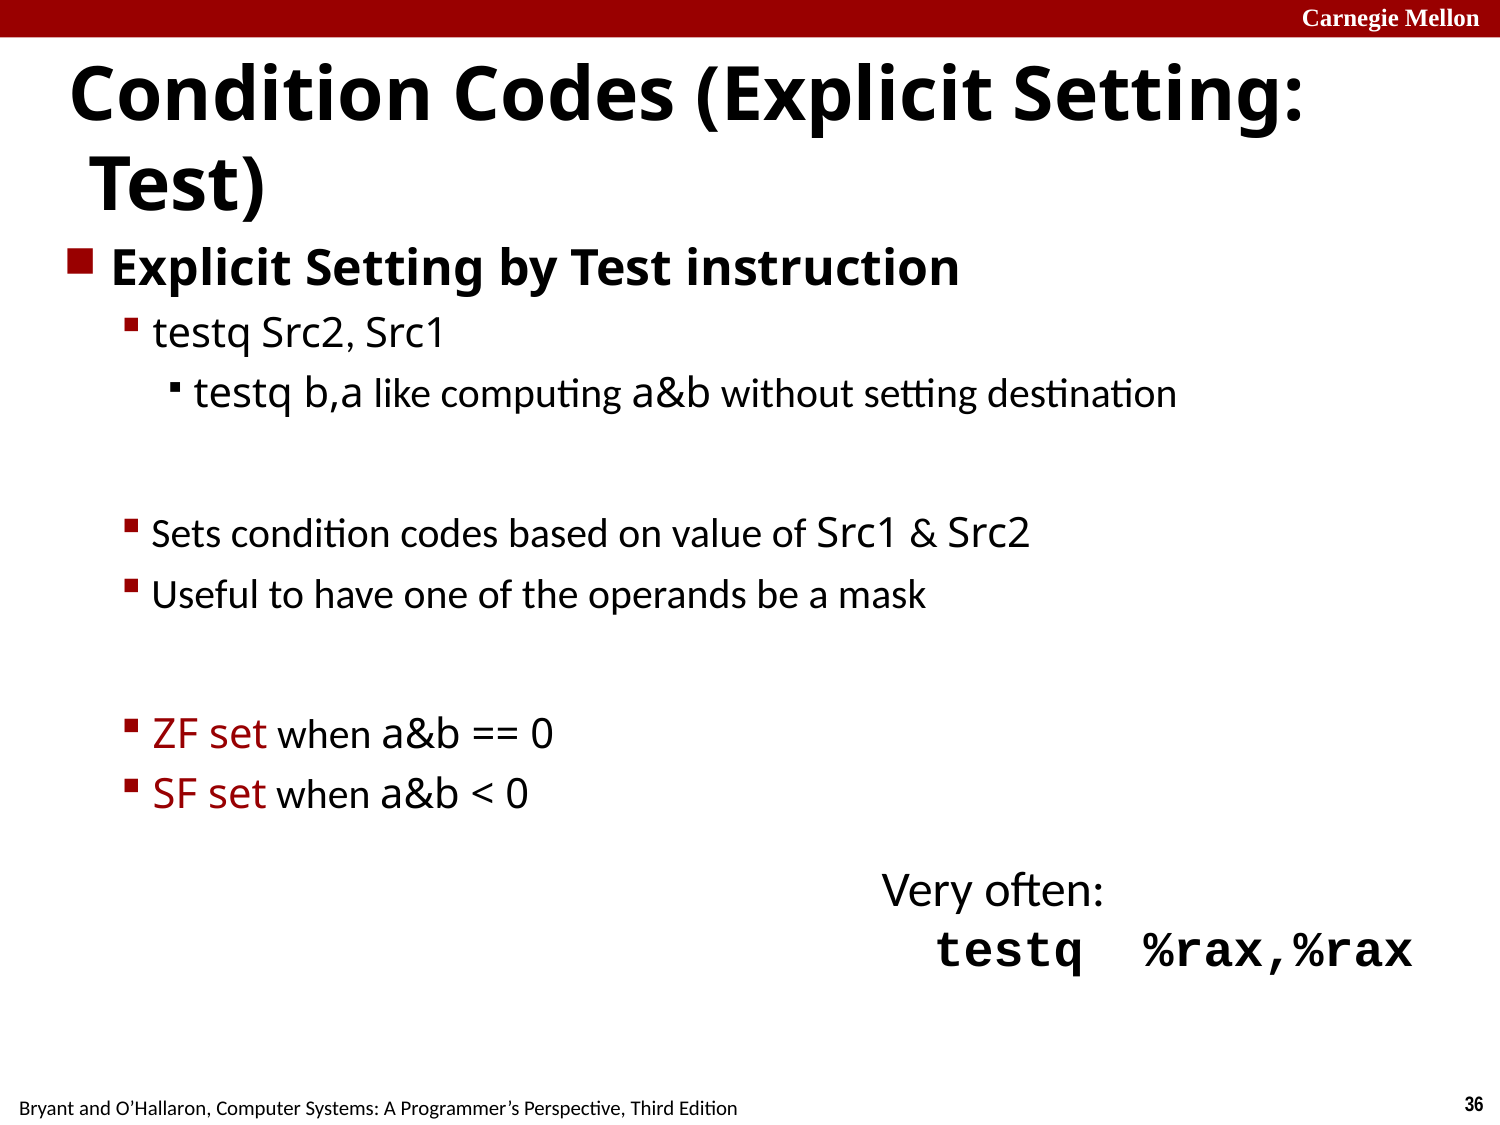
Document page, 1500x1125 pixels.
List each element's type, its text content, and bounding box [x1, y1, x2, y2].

list Explicit Setting by Test instruction testq Src2, Src1 testq b,a like computing a&b without setting destination Sets condition codes based on value of Src1 & Src2 Useful to have one of the operands be a mask ZF set when a&b == 0 SF set when a&b < 0 [62, 228, 1438, 1122]
text_box Very often: testq %rax,%rax [866, 848, 1429, 984]
title Condition Codes (Explicit Setting: Test) [62, 41, 1438, 228]
